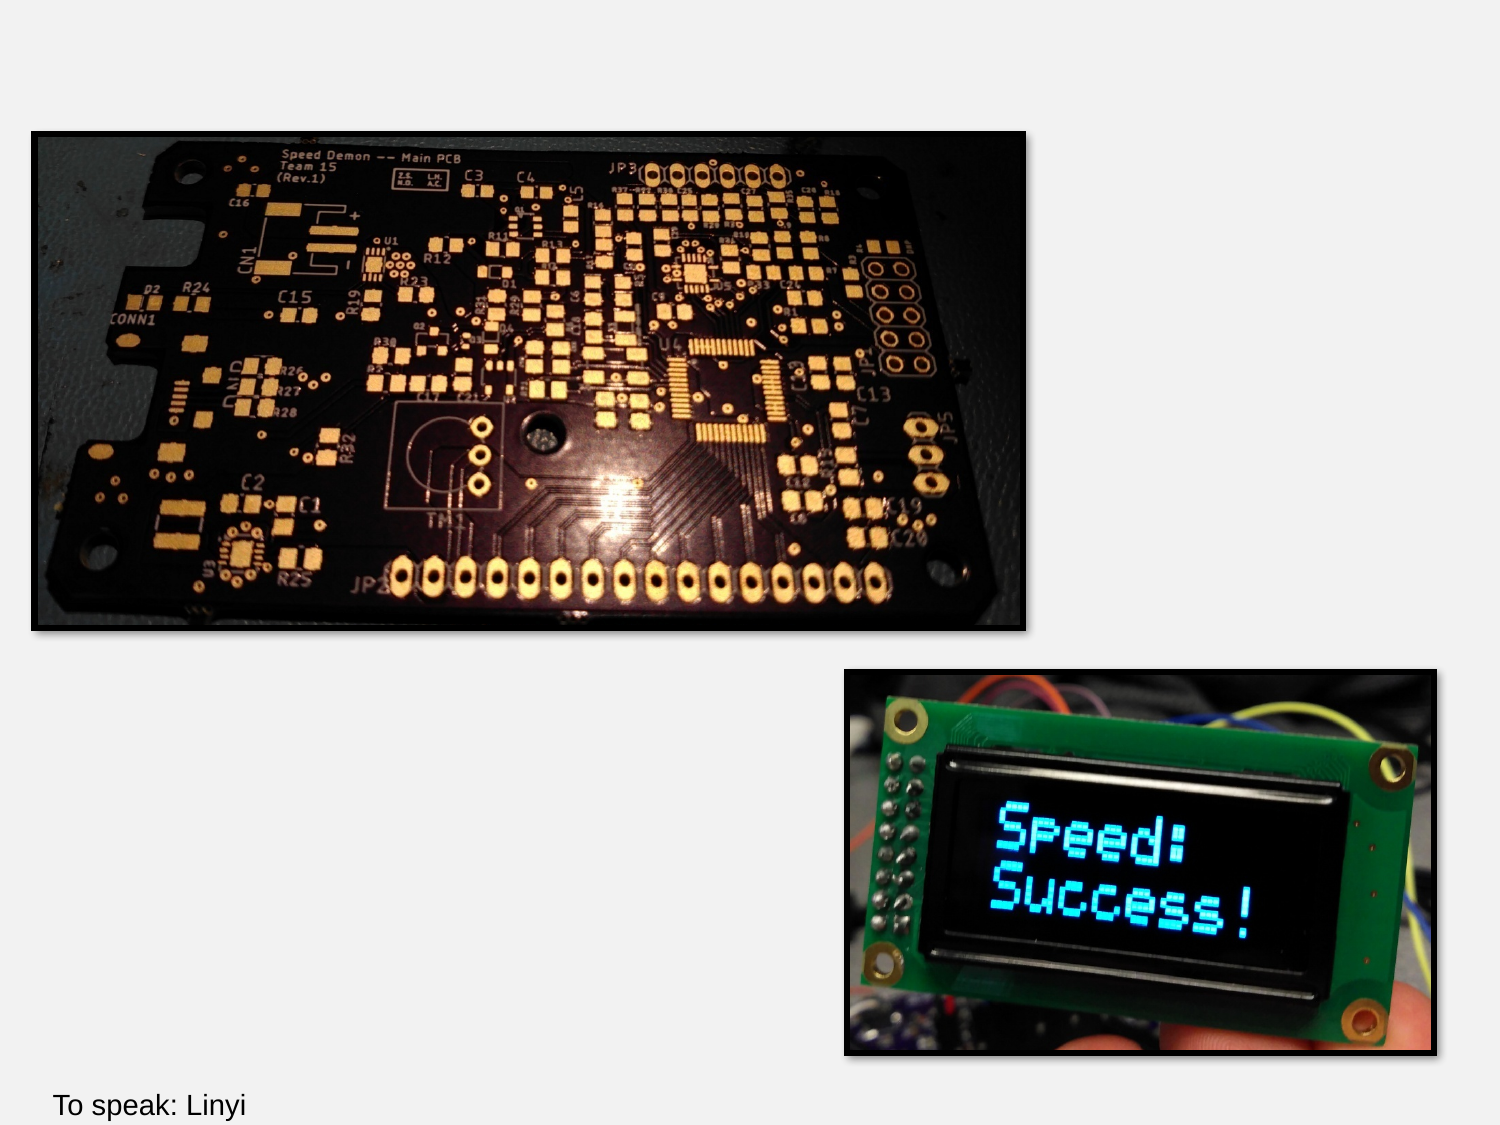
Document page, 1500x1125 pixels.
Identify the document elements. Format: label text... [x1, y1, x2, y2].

text_box To speak: Linyi [37, 1071, 460, 1125]
picture [849, 674, 1431, 1051]
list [37, 137, 1021, 626]
